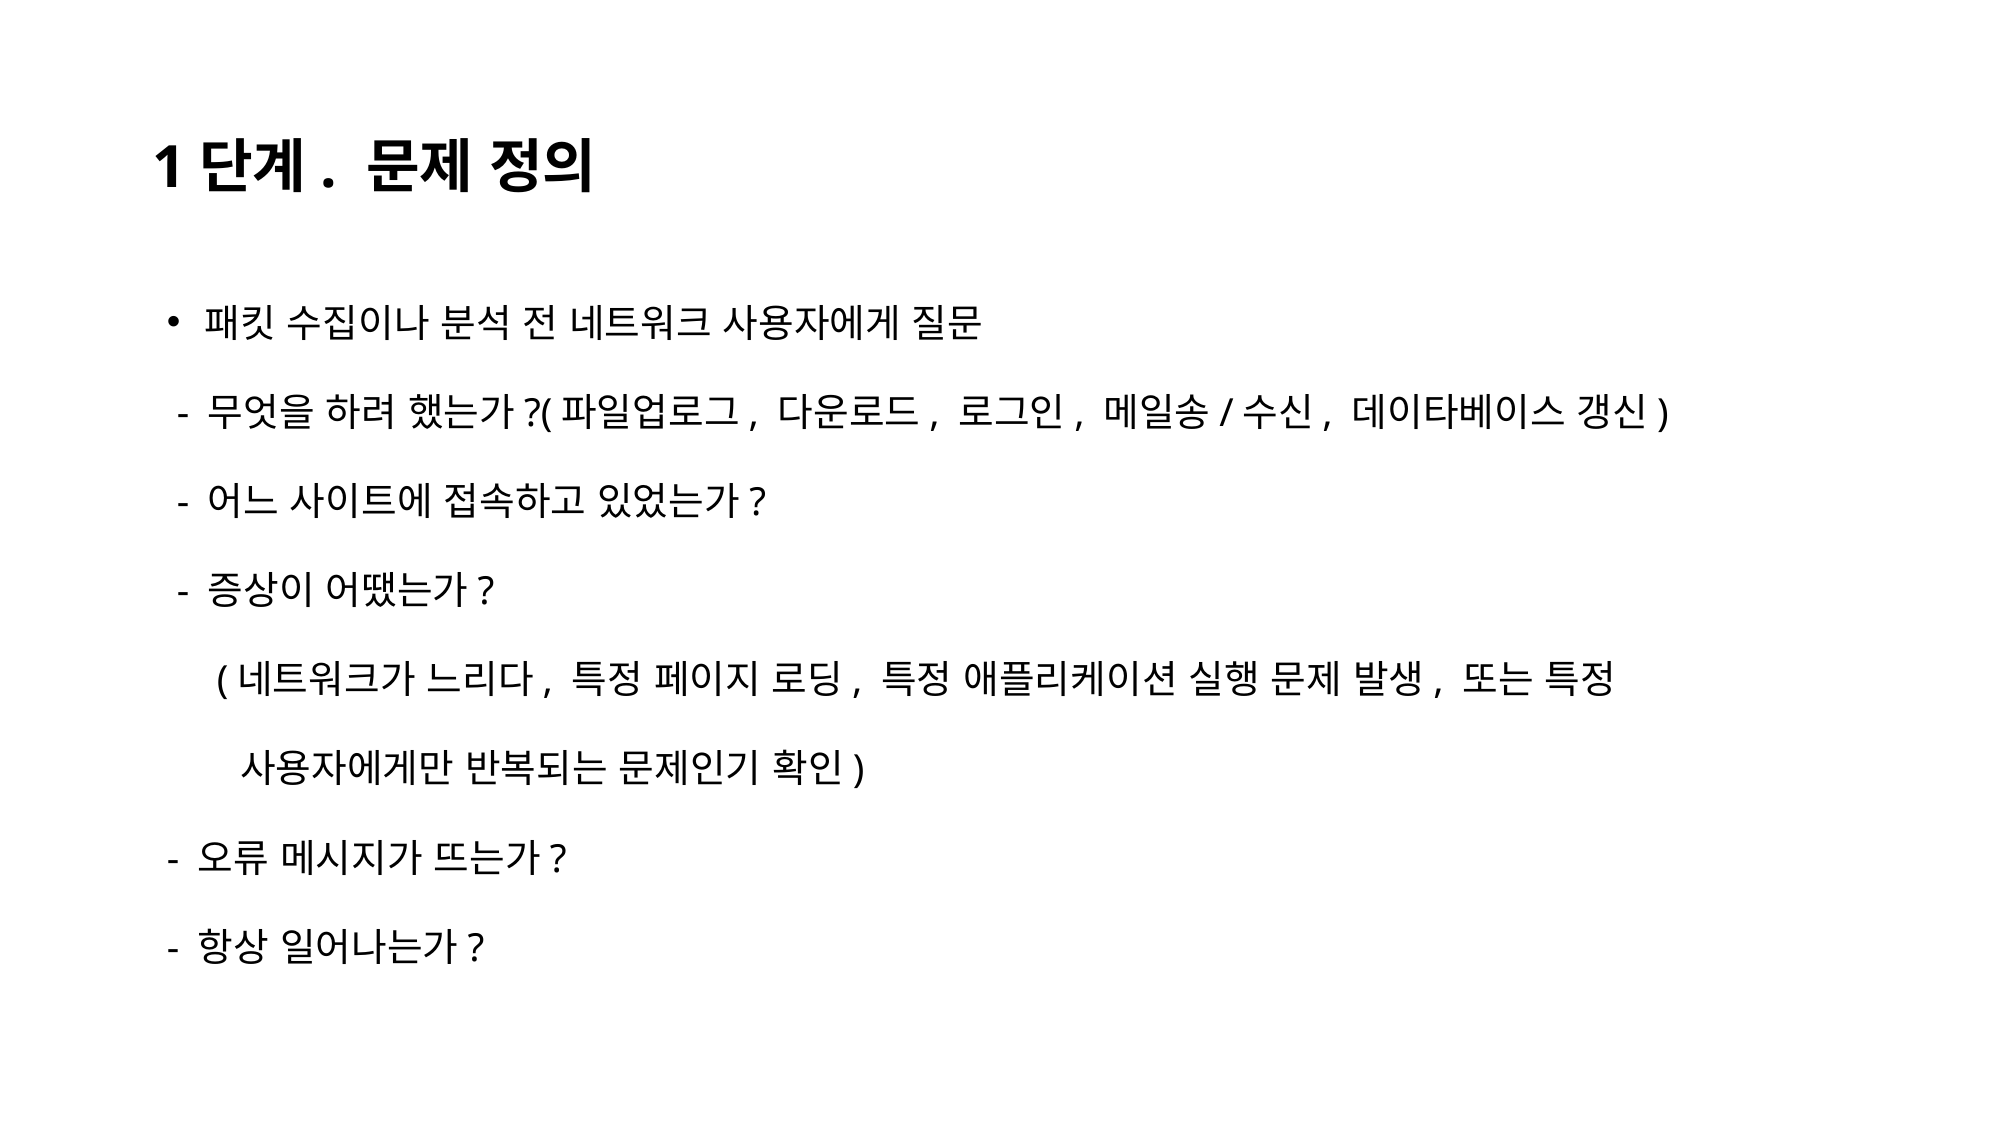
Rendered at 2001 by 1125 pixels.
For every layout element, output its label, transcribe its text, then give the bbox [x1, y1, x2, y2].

title 1단계. 문제 정의 [137, 59, 1863, 278]
list 패킷 수집이나 분석 전 네트워크 사용자에게 질문 - 무엇을 하려 했는가?(파일업로그, 다운로드, 로그인, 메일송/수신, 데이타베이스 갱신) - 어느 사이트에 접속하고 있었는가? - 증상이 어땠는가? (네트워크가 느리다, 특정 페이지 로딩, 특정 애플리케이션 실행 문제 발생, 또는 특정 사용자에게만 반복되는 문제인기 확인) - 오류 메시지가 뜨는가? - 항상 일어나는가? [151, 267, 1877, 982]
